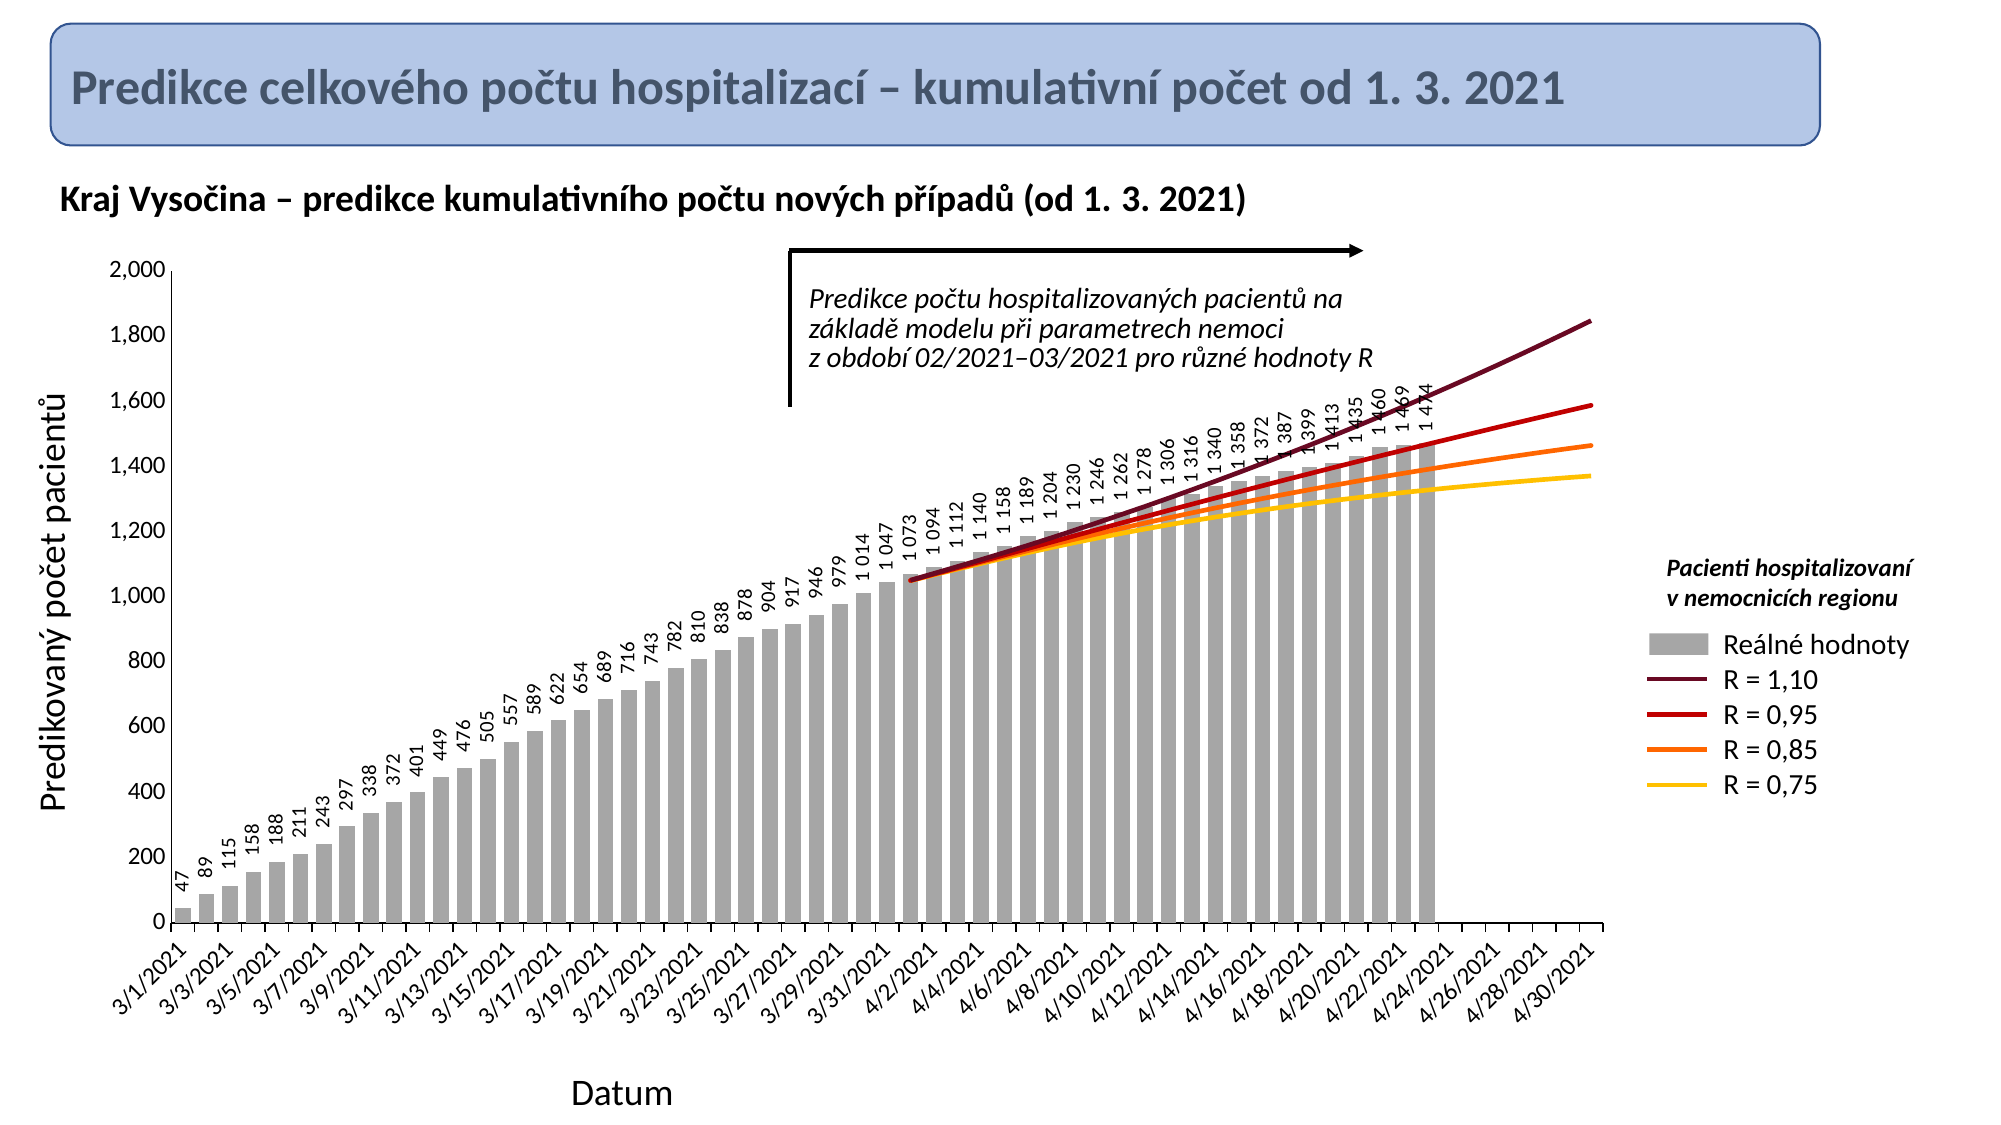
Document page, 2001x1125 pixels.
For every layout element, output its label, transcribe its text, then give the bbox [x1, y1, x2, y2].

chart [63, 245, 2000, 1067]
text_box Kraj Vysočina – predikce kumulativního počtu nových případů (od 1. 3. 2021) [45, 167, 1474, 227]
text_box Predikovaný počet pacientů [19, 377, 63, 828]
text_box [1647, 618, 1960, 810]
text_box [788, 250, 1364, 407]
text_box Datum [556, 1067, 689, 1121]
text_box Predikce celkového počtu hospitalizací – kumulativní počet od 1. 3. 2021 [49, 22, 1822, 147]
